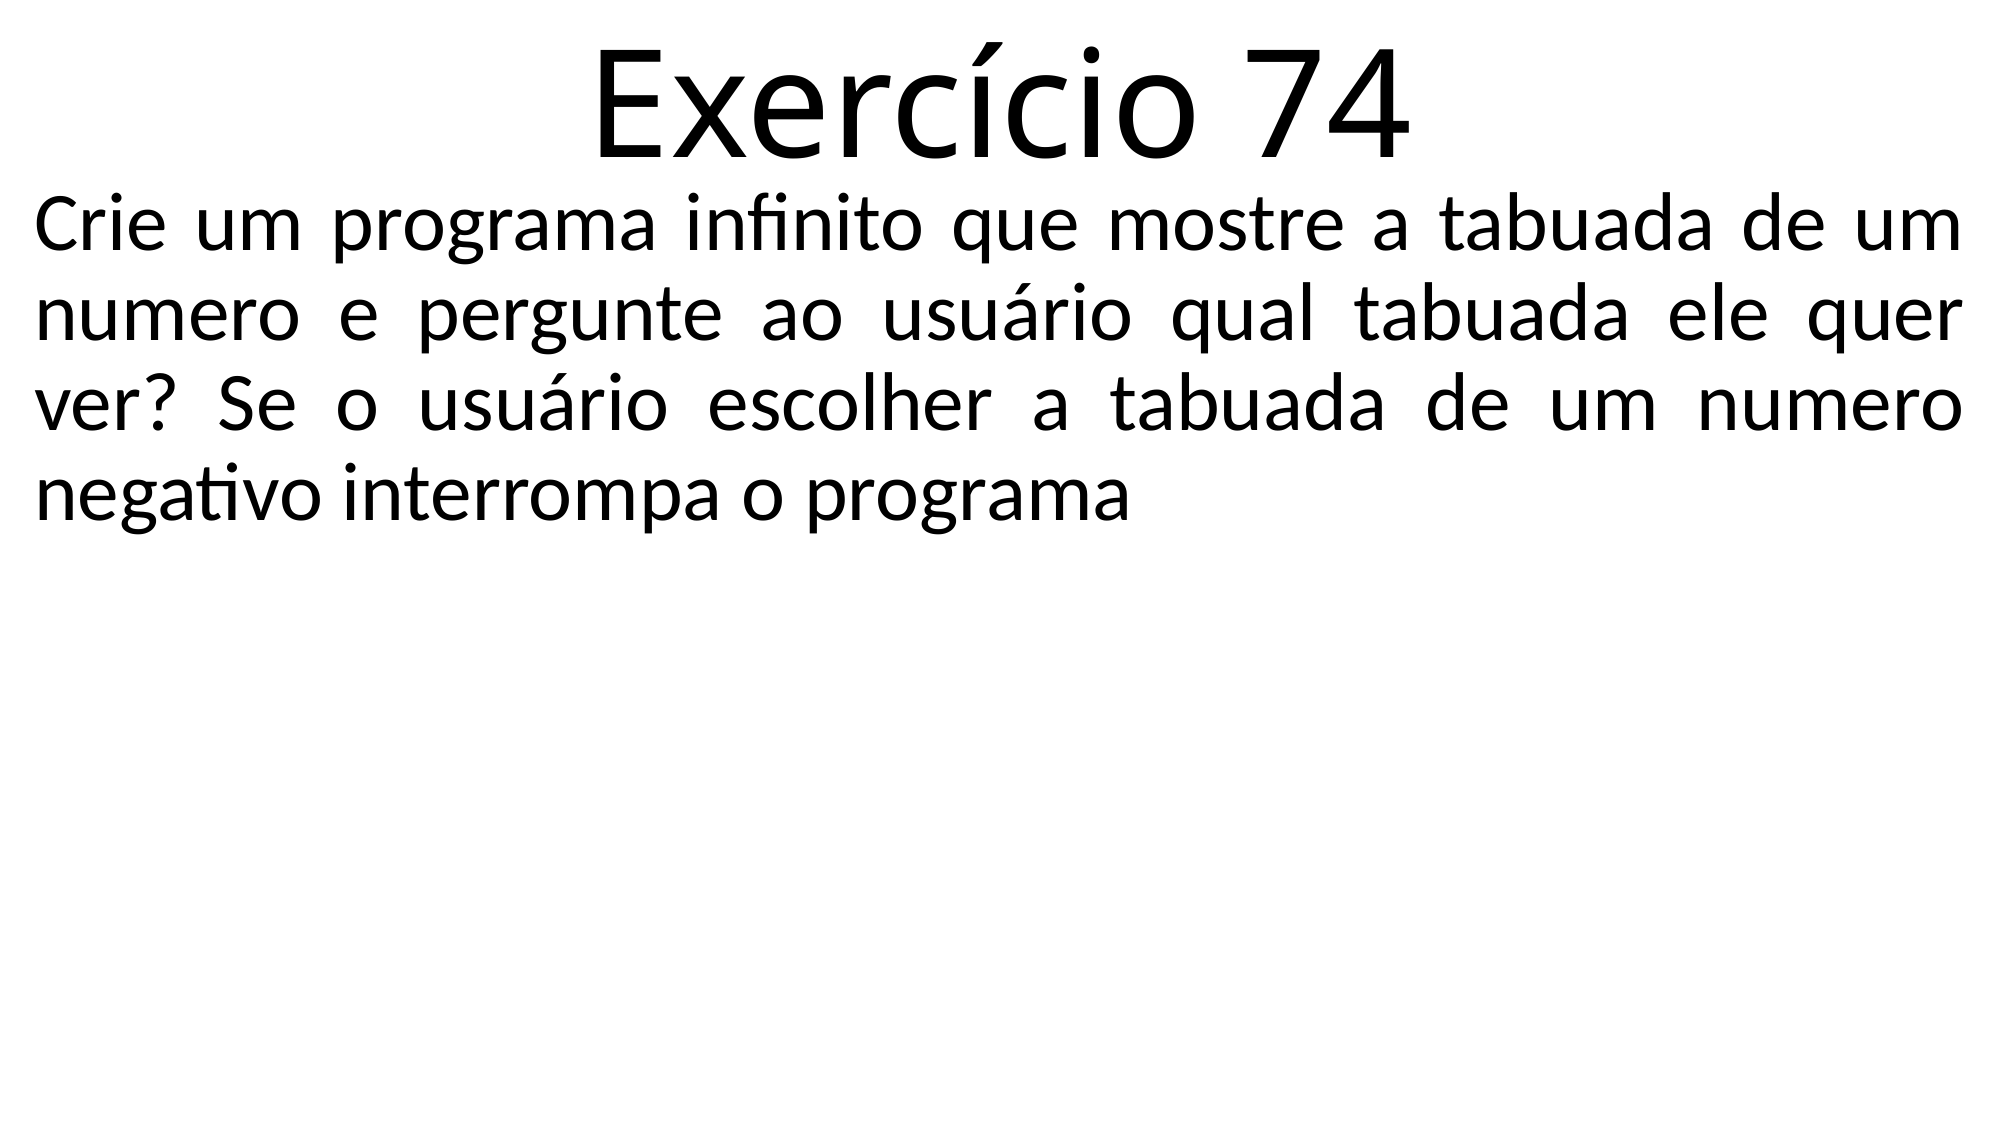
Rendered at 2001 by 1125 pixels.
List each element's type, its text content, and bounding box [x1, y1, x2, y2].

title Exercício 74 [137, 0, 1863, 171]
list Crie um programa infinito que mostre a tabuada de um numero e pergunte ao usuário qual tabuada ele quer ver? Se o usuário escolher a tabuada de um numero negativo interrompa o programa [19, 171, 1981, 1098]
